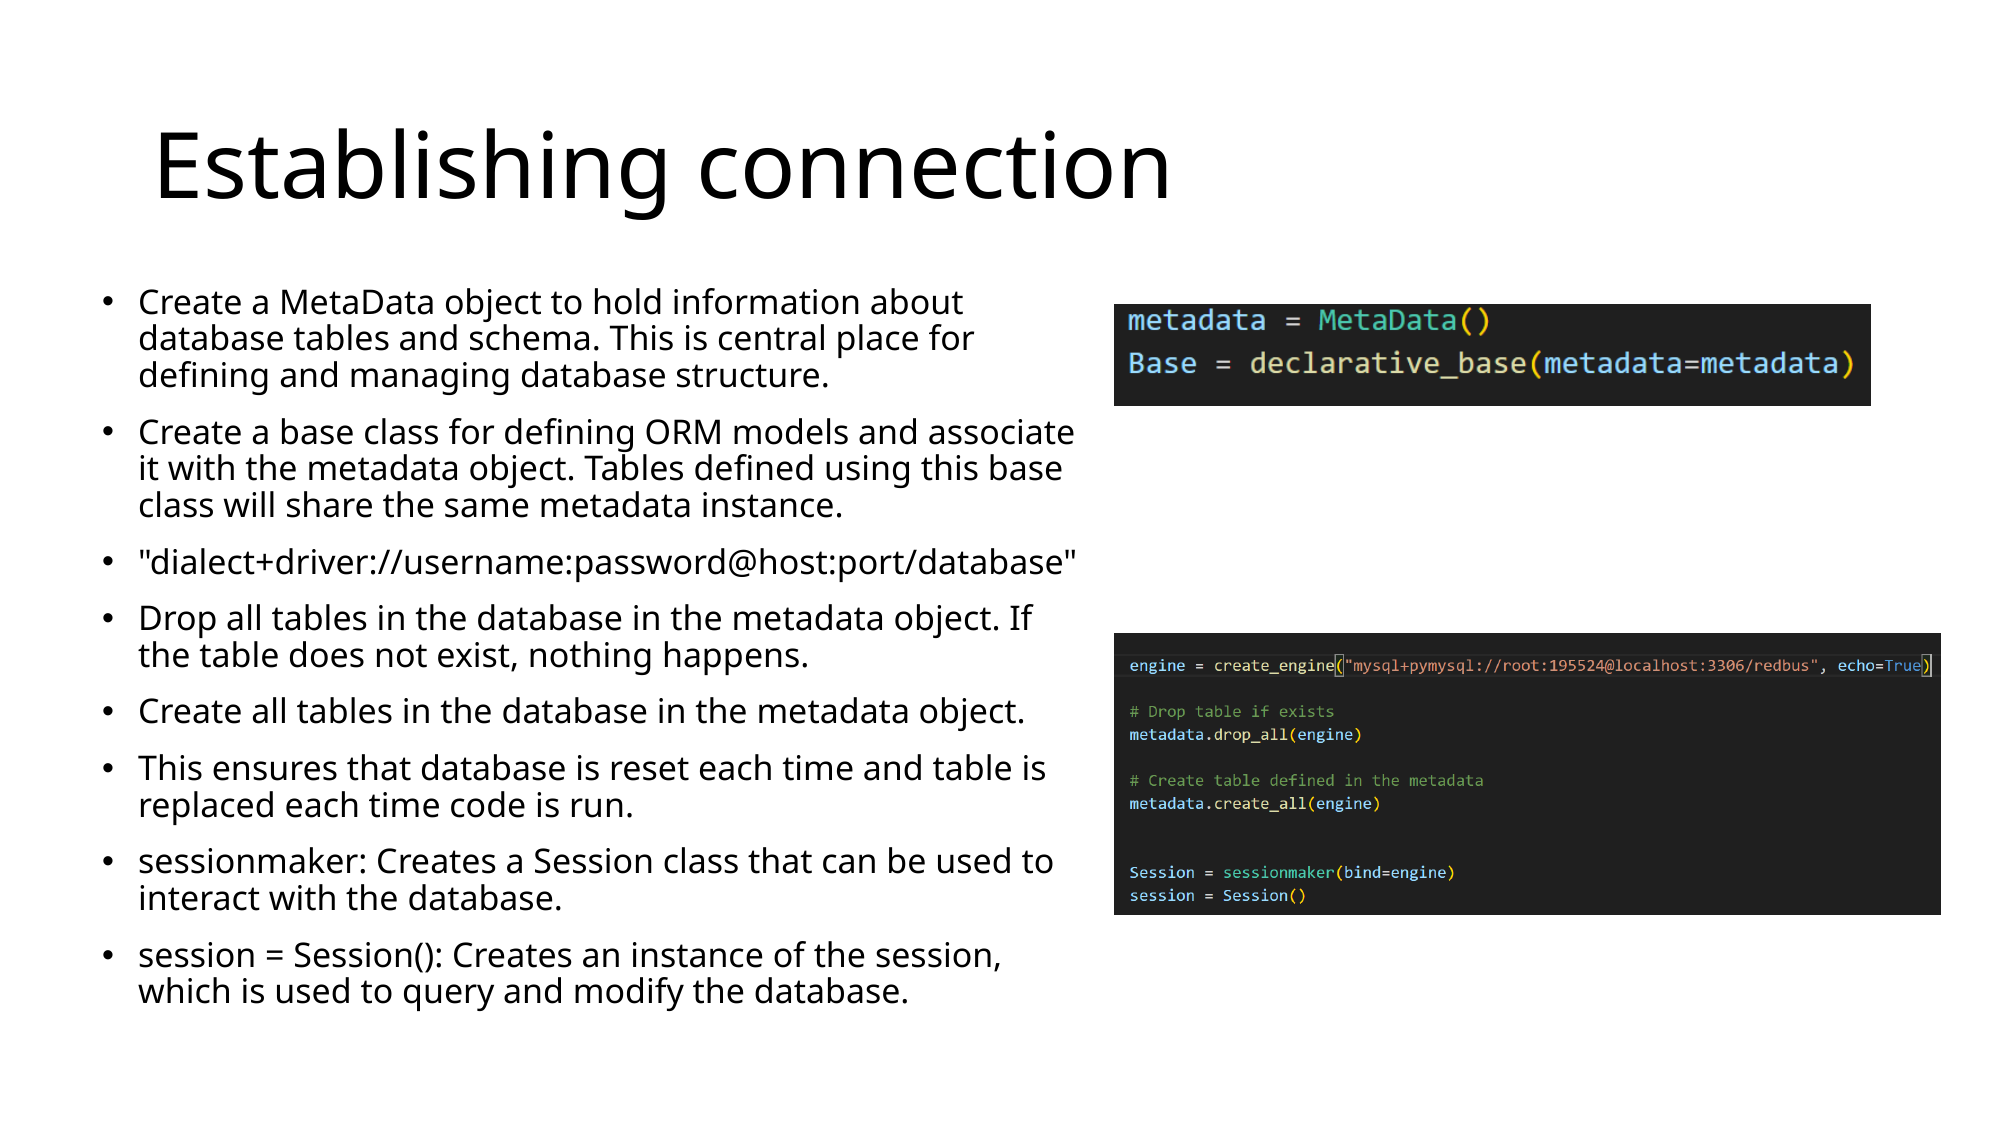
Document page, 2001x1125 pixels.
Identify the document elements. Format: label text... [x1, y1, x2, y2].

picture [1114, 303, 1871, 406]
picture [1114, 633, 1942, 916]
title Establishing connection [137, 59, 1863, 278]
list Create a MetaData object to hold information about database tables and schema. This is central place for defining and managing database structure. Create a base class for defining ORM models and associate it with the metadata object. Tables defined using this base class will share the same metadata instance. "dialect+driver://username:password@host:port/database" Drop all tables in the database in the metadata object. If the table does not exist, nothing happens. Create all tables in the database in the metadata object. This ensures that database is reset each time and table is replaced each time code is run. sessionmaker: Creates a Session class that can be used to interact with the database. session = Session(): Creates an instance of the session, which is used to query and modify the database. [87, 277, 1104, 1071]
